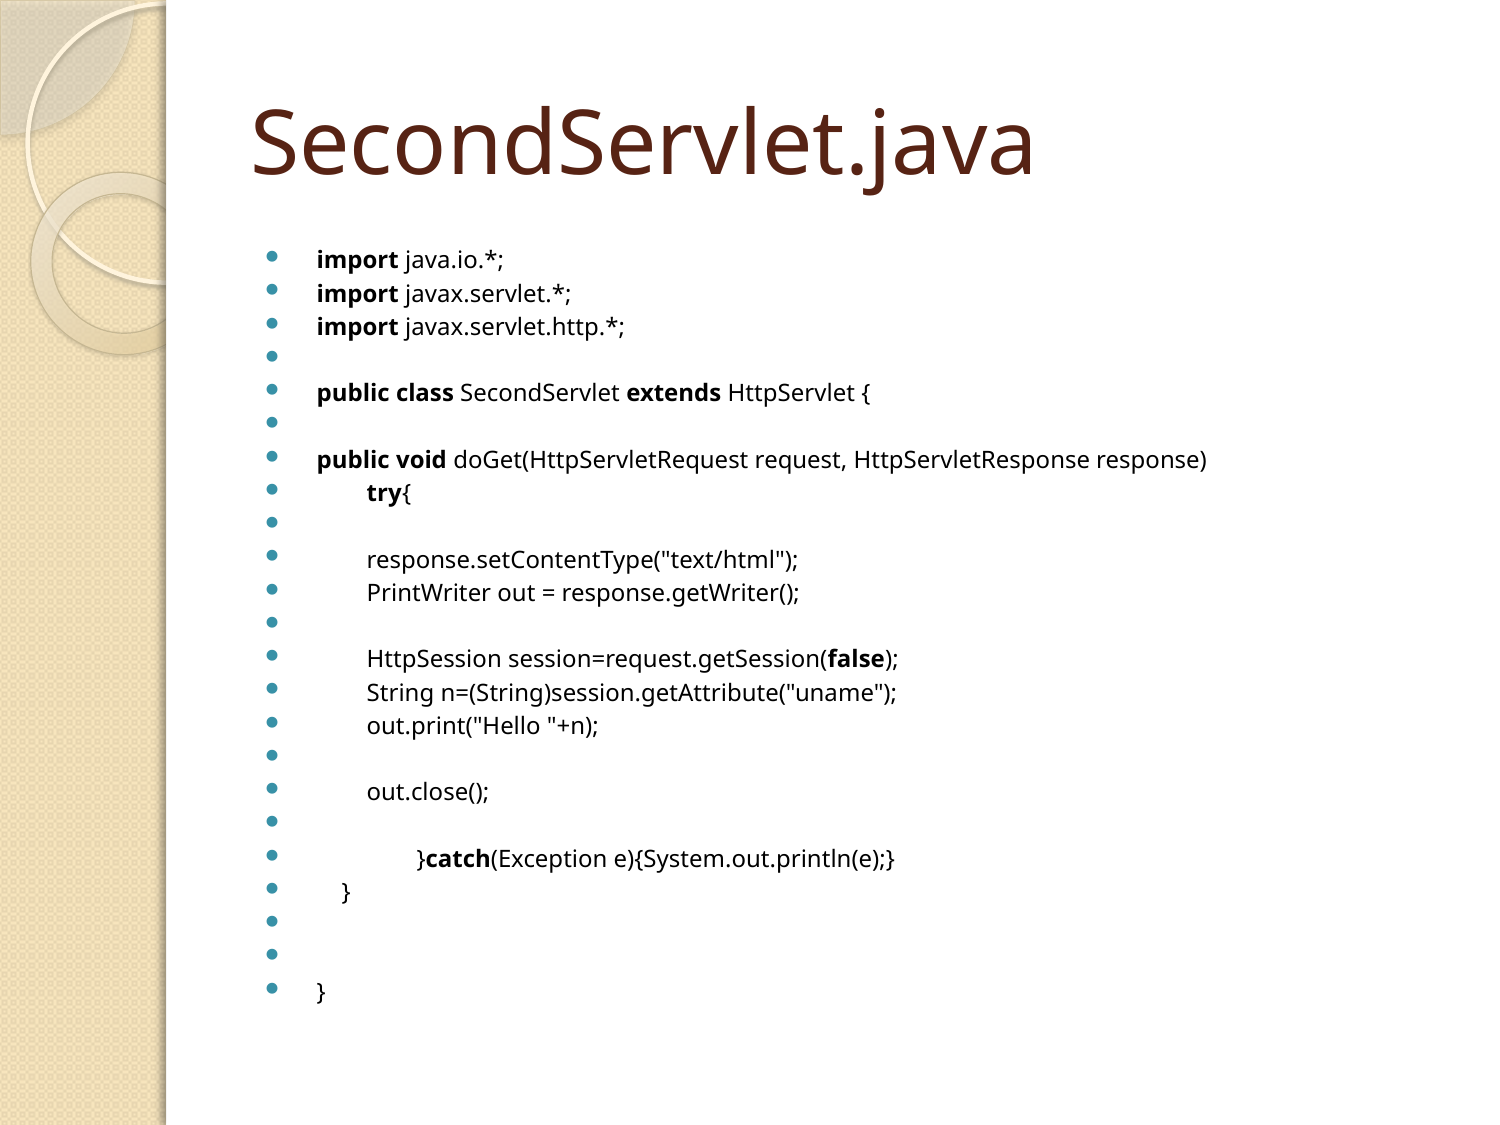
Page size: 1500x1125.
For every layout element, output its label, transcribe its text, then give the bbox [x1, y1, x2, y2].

list import java.io.*; import javax.servlet.*; import javax.servlet.http.*; public class SecondServlet extends HttpServlet { public void doGet(HttpServletRequest request, HttpServletResponse response) try{ response.setContentType("text/html"); PrintWriter out = response.getWriter(); HttpSession session=request.getSession(false); String n=(String)session.getAttribute("uname"); out.print("Hello "+n); out.close(); }catch(Exception e){System.out.println(e);} } } [235, 237, 1466, 1025]
title SecondServlet.java [235, 45, 1466, 233]
